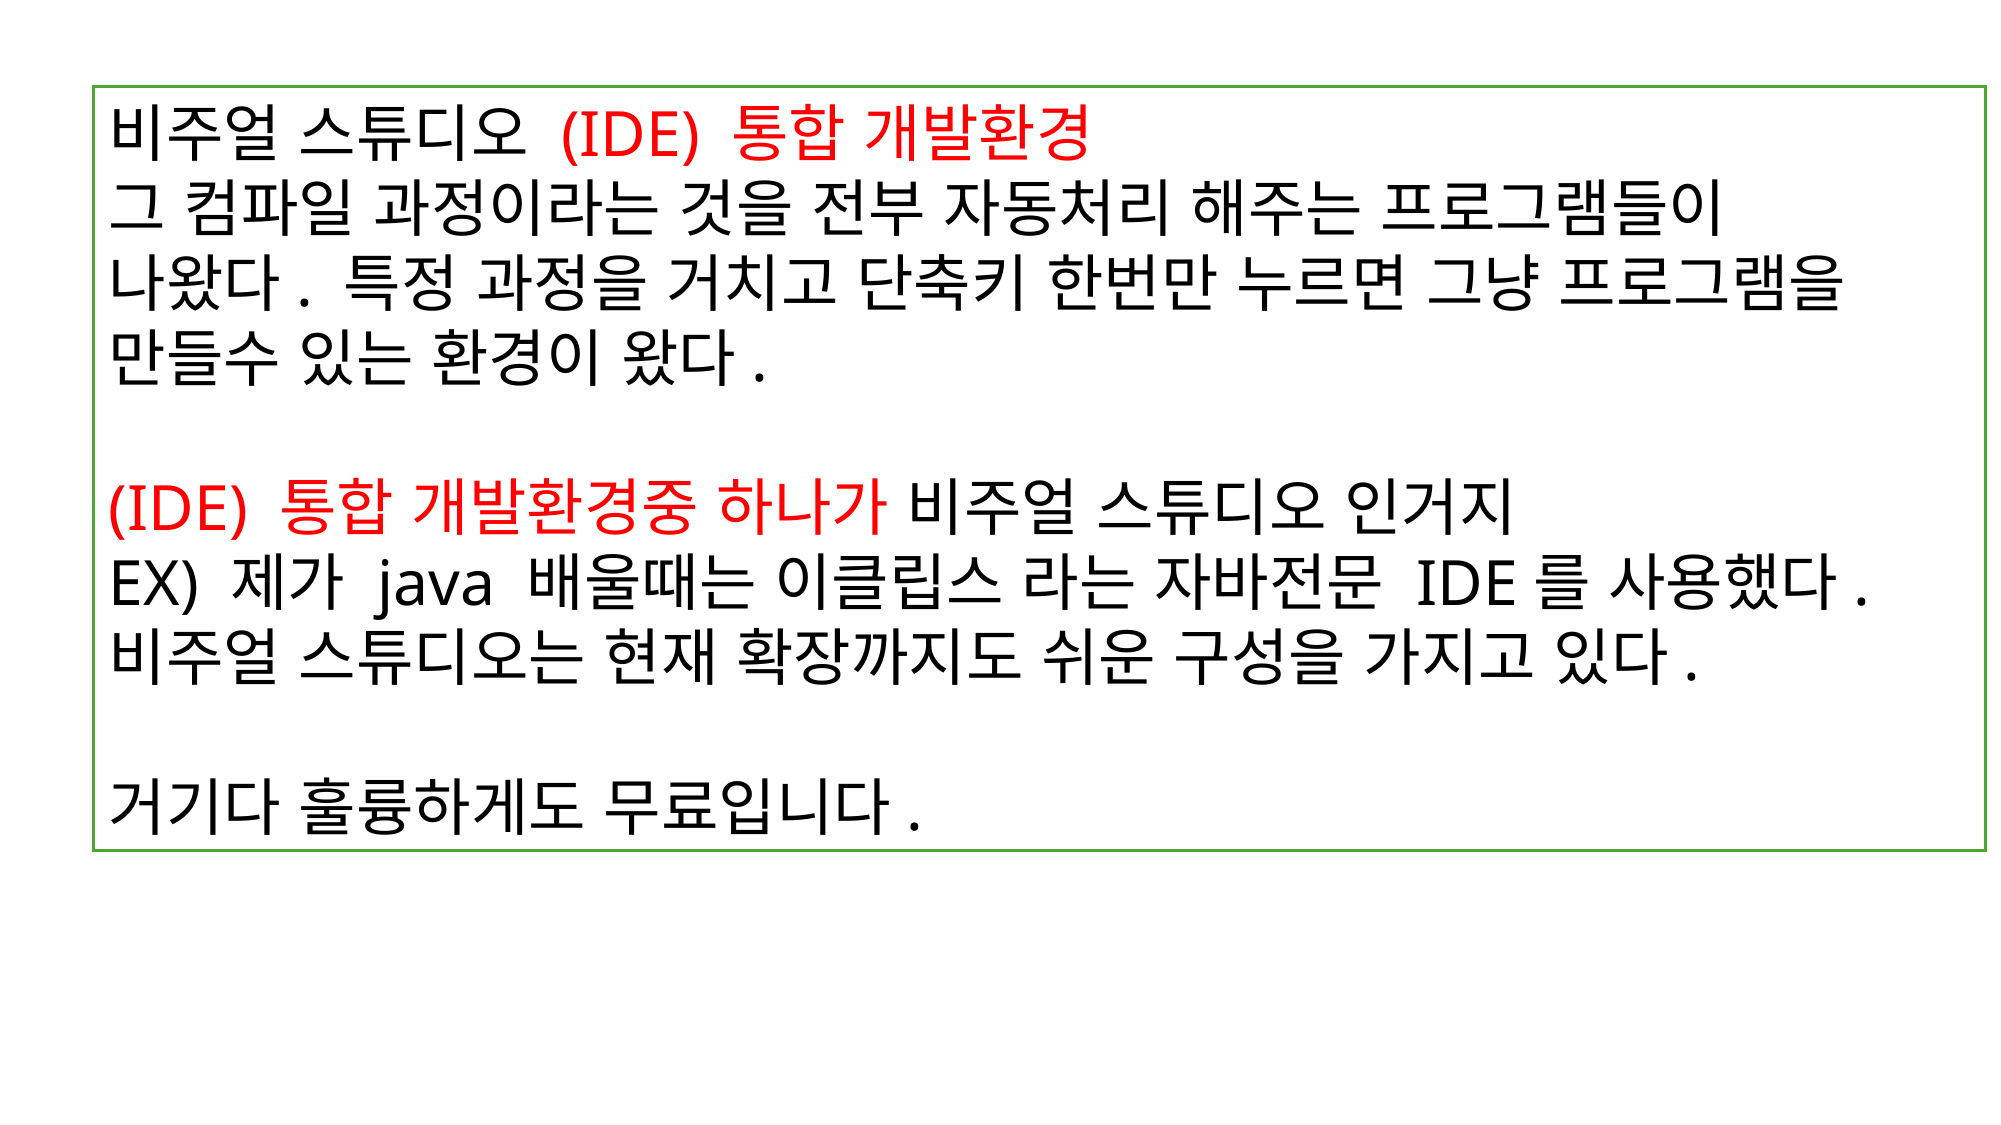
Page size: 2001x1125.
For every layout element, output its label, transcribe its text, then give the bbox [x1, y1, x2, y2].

text_box 비주얼 스튜디오 (IDE) 통합 개발환경 그 컴파일 과정이라는 것을 전부 자동처리 해주는 프로그램들이 나왔다. 특정 과정을 거치고 단축키 한번만 누르면 그냥 프로그램을 만들수 있는 환경이 왔다. (IDE) 통합 개발환경중 하나가 비주얼 스튜디오 인거지 EX) 제가 java 배울때는 이클립스 라는 자바전문 IDE를 사용했다. 비주얼 스튜디오는 현재 확장까지도 쉬운 구성을 가지고 있다. 거기다 훌륭하게도 무료입니다. [92, 85, 1987, 852]
